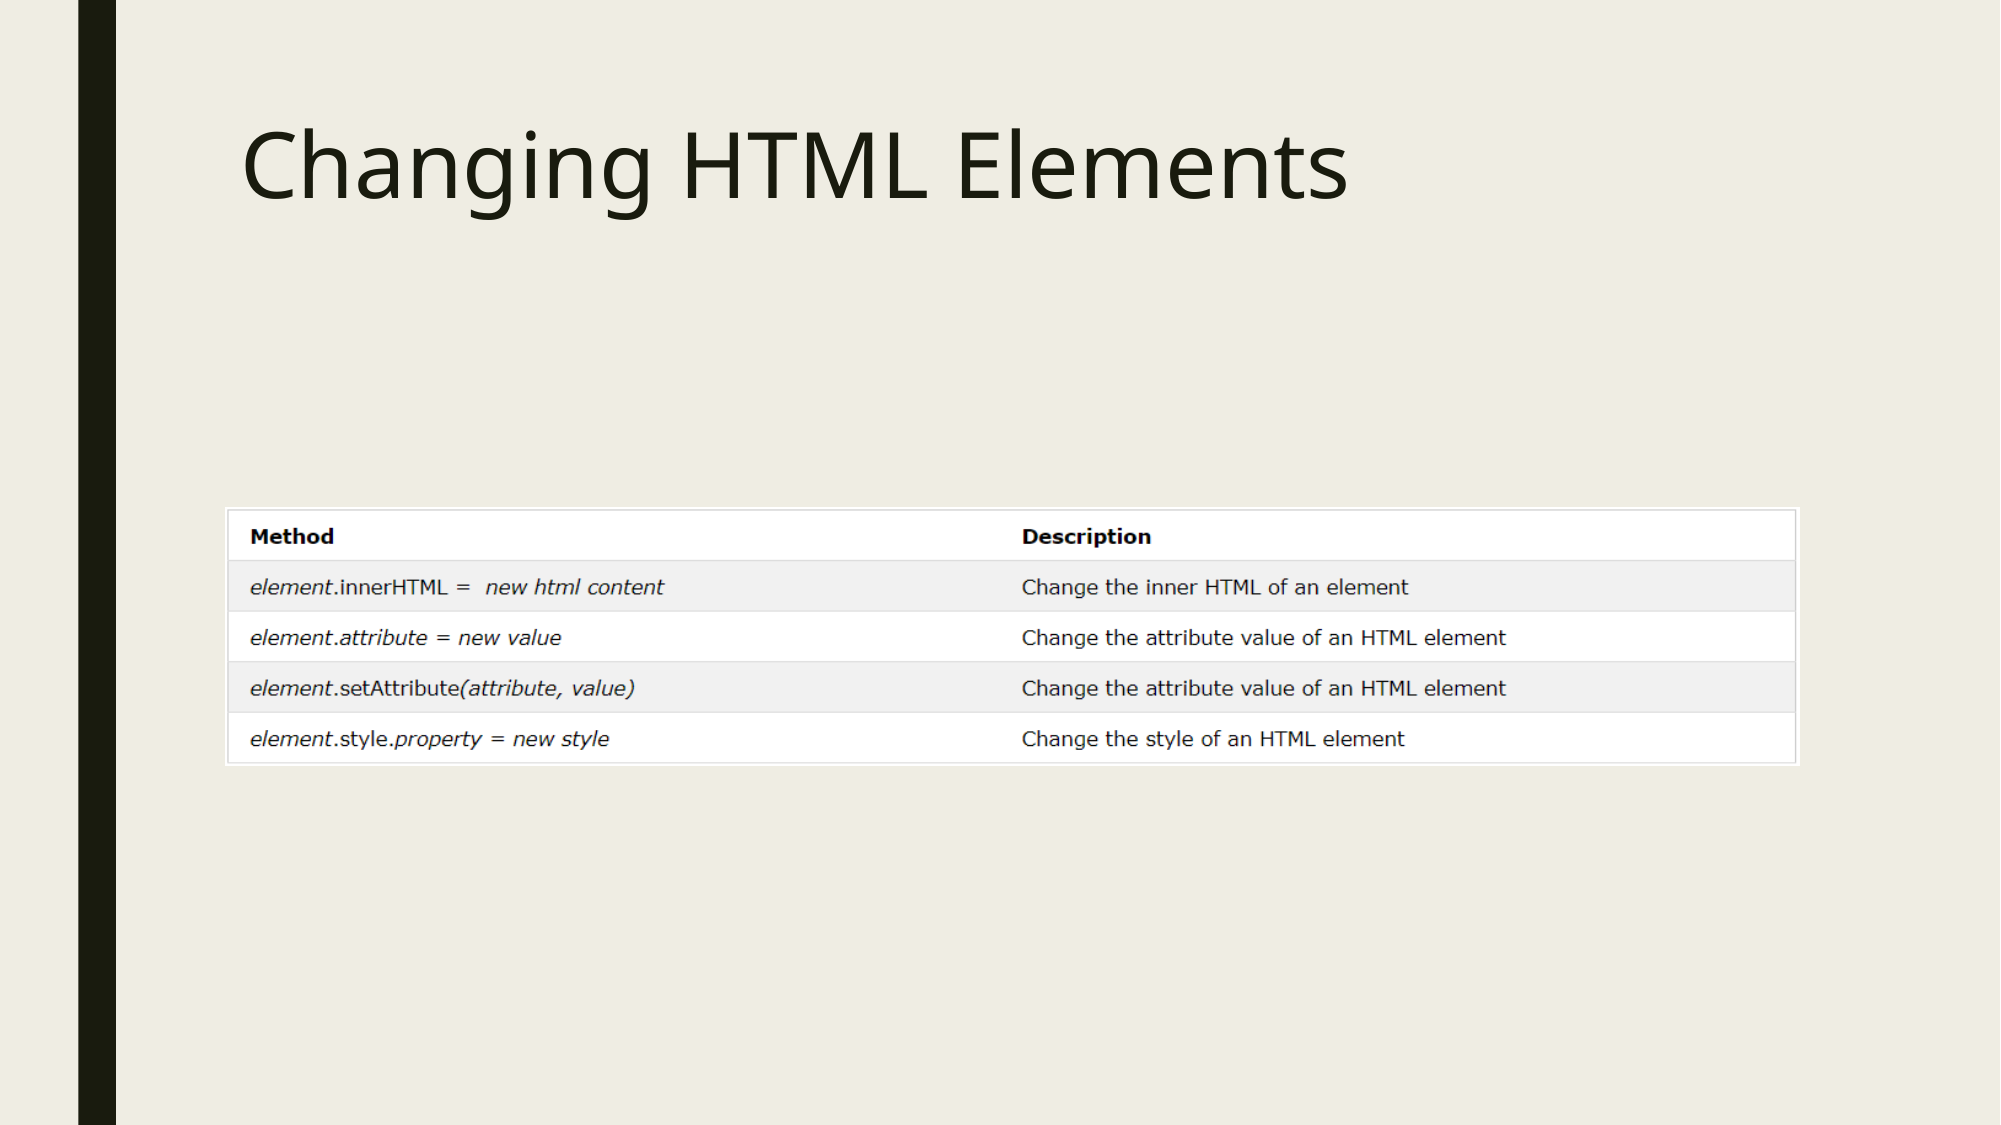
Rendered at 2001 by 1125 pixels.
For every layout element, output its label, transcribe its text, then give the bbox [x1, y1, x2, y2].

title Changing HTML Elements [225, 112, 1800, 357]
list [224, 507, 1800, 766]
